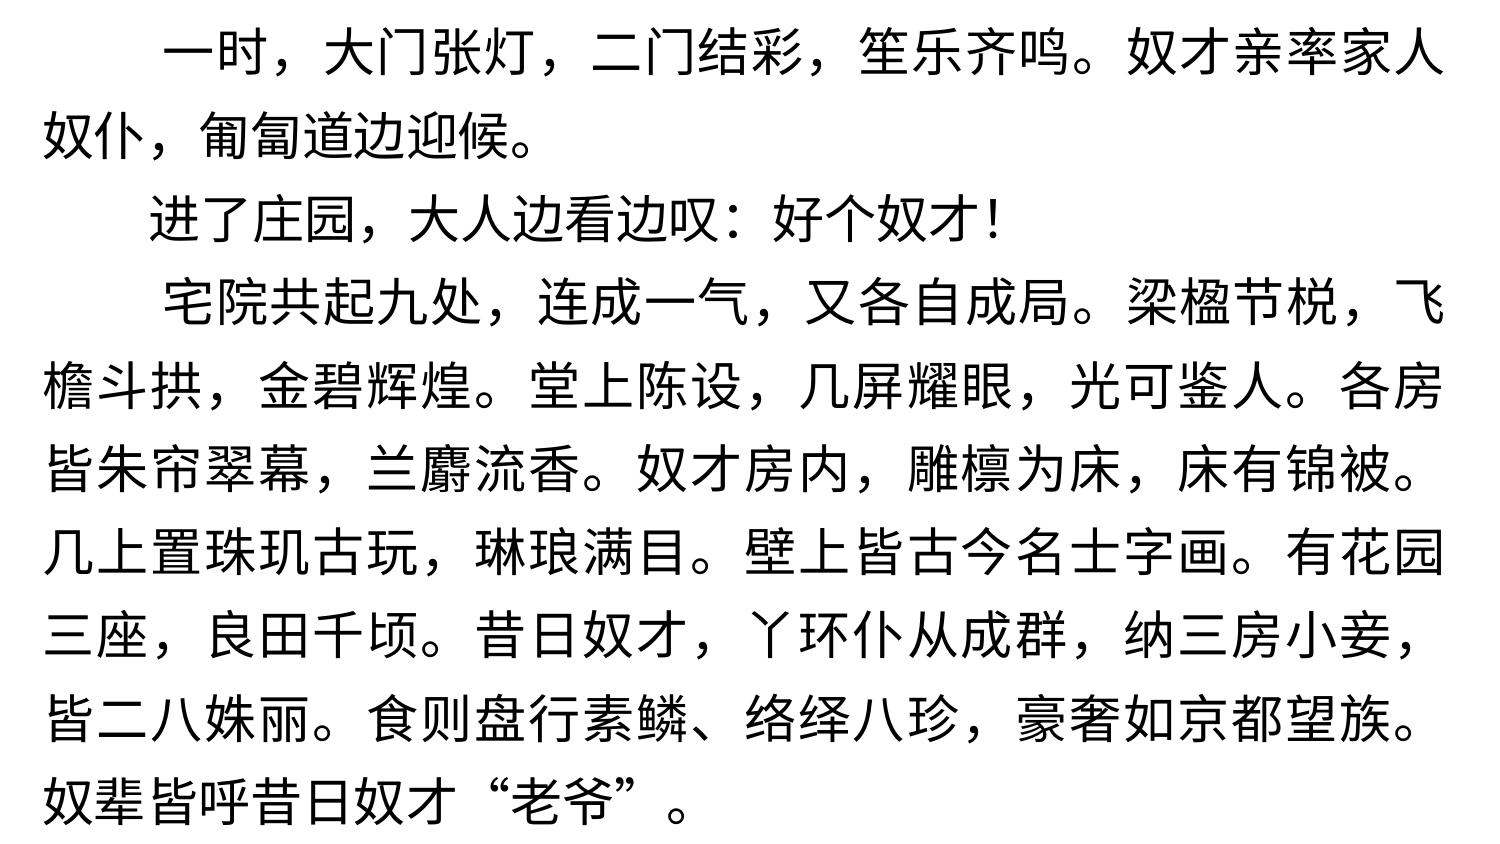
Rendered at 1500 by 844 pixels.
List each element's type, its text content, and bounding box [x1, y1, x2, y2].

text_box 一时，大门张灯，二门结彩，笙乐齐鸣。奴才亲率家人奴仆，匍匐道边迎候。 进了庄园，大人边看边叹：好个奴才！ 宅院共起九处，连成一气，又各自成局。梁楹节棁，飞檐斗拱，金碧辉煌。堂上陈设，几屏耀眼，光可鉴人。各房皆朱帘翠幕，兰麝流香。奴才房内，雕檩为床，床有锦被。几上置珠玑古玩，琳琅满目。壁上皆古今名士字画。有花园三座，良田千顷。昔日奴才，丫环仆从成群，纳三房小妾，皆二八姝丽。食则盘行素鳞、络绎八珍，豪奢如京都望族。奴辈皆呼昔日奴才“老爷”。 [27, 0, 1461, 840]
